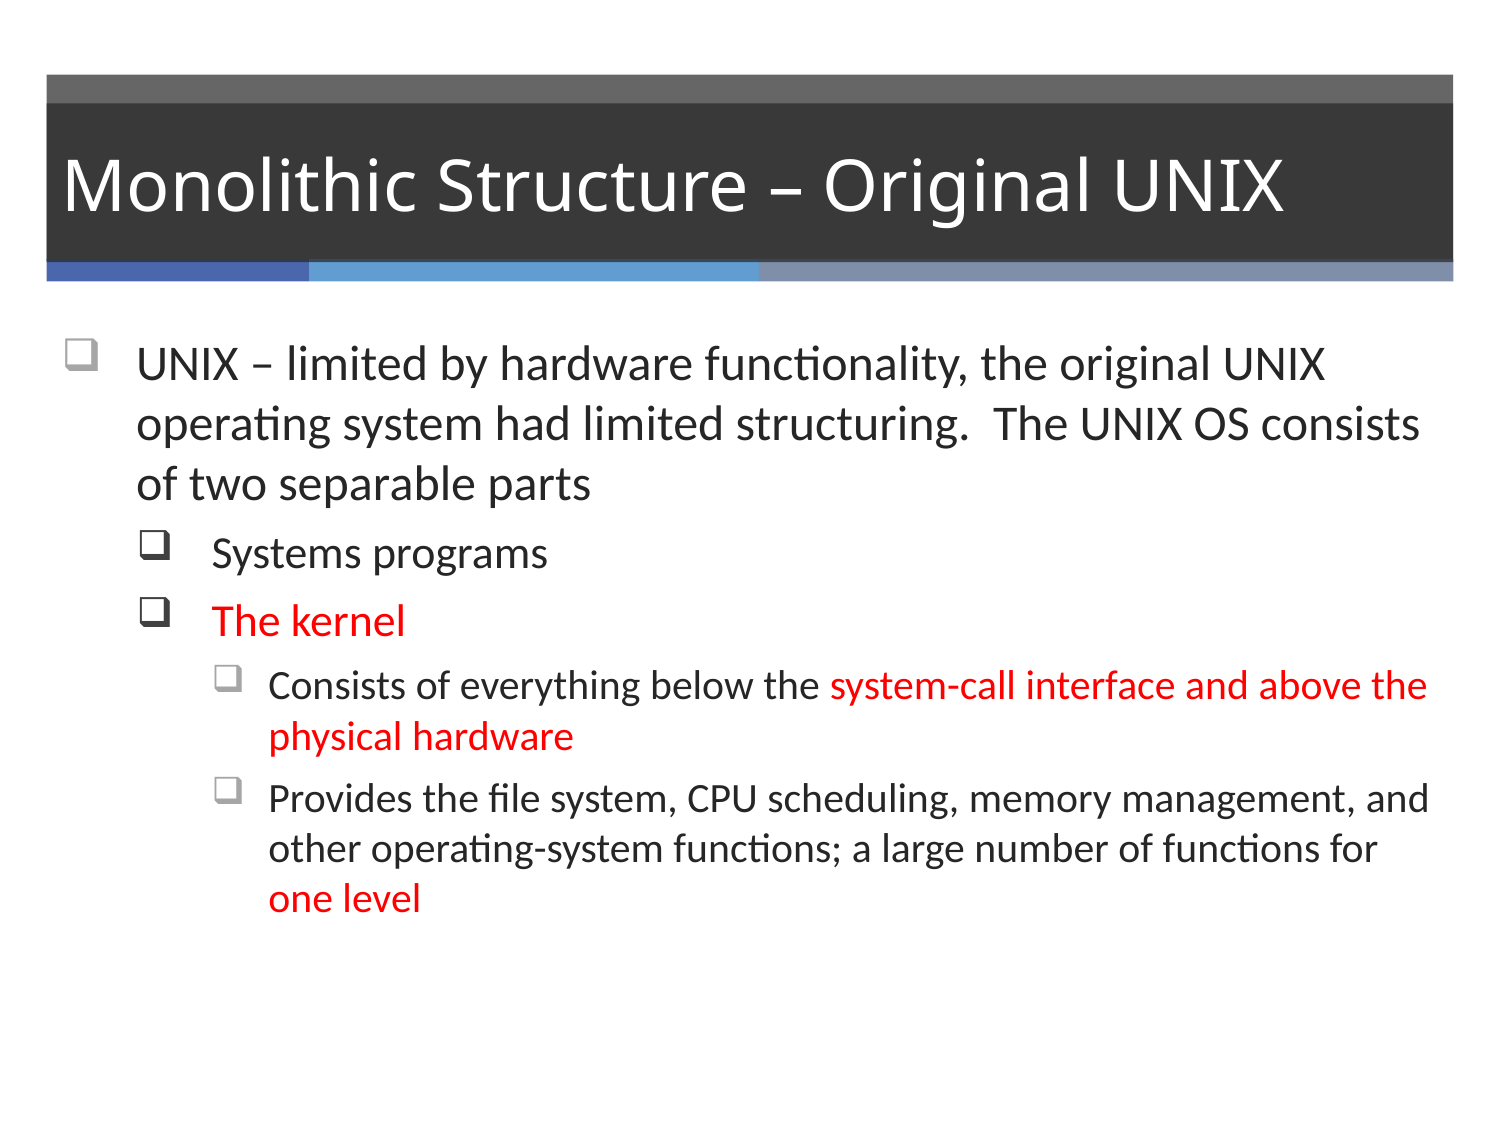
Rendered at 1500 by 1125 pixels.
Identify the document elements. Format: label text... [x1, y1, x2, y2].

title Monolithic Structure – Original UNIX [46, 103, 1454, 263]
list UNIX – limited by hardware functionality, the original UNIX operating system had limited structuring. The UNIX OS consists of two separable parts Systems programs The kernel Consists of everything below the system-call interface and above the physical hardware Provides the file system, CPU scheduling, memory management, and other operating-system functions; a large number of functions for one level [46, 323, 1454, 979]
